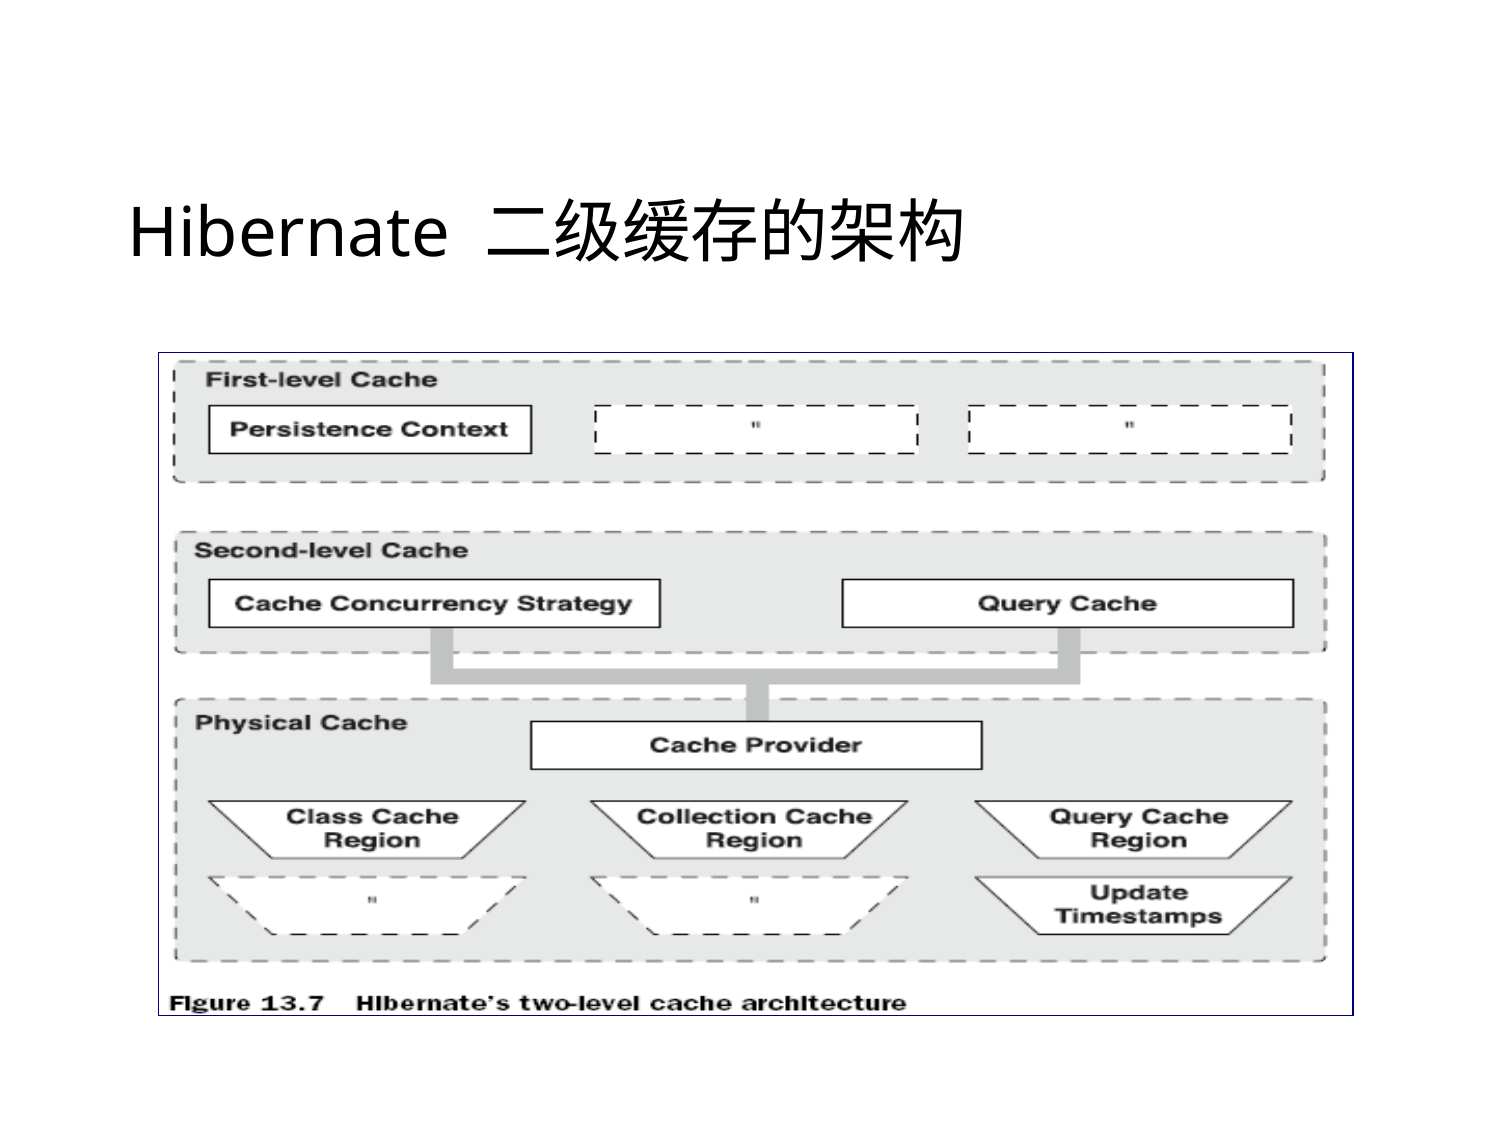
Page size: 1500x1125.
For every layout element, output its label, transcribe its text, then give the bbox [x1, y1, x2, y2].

title Hibernate 二级缓存的架构 [112, 140, 1388, 329]
picture [159, 353, 1353, 1015]
